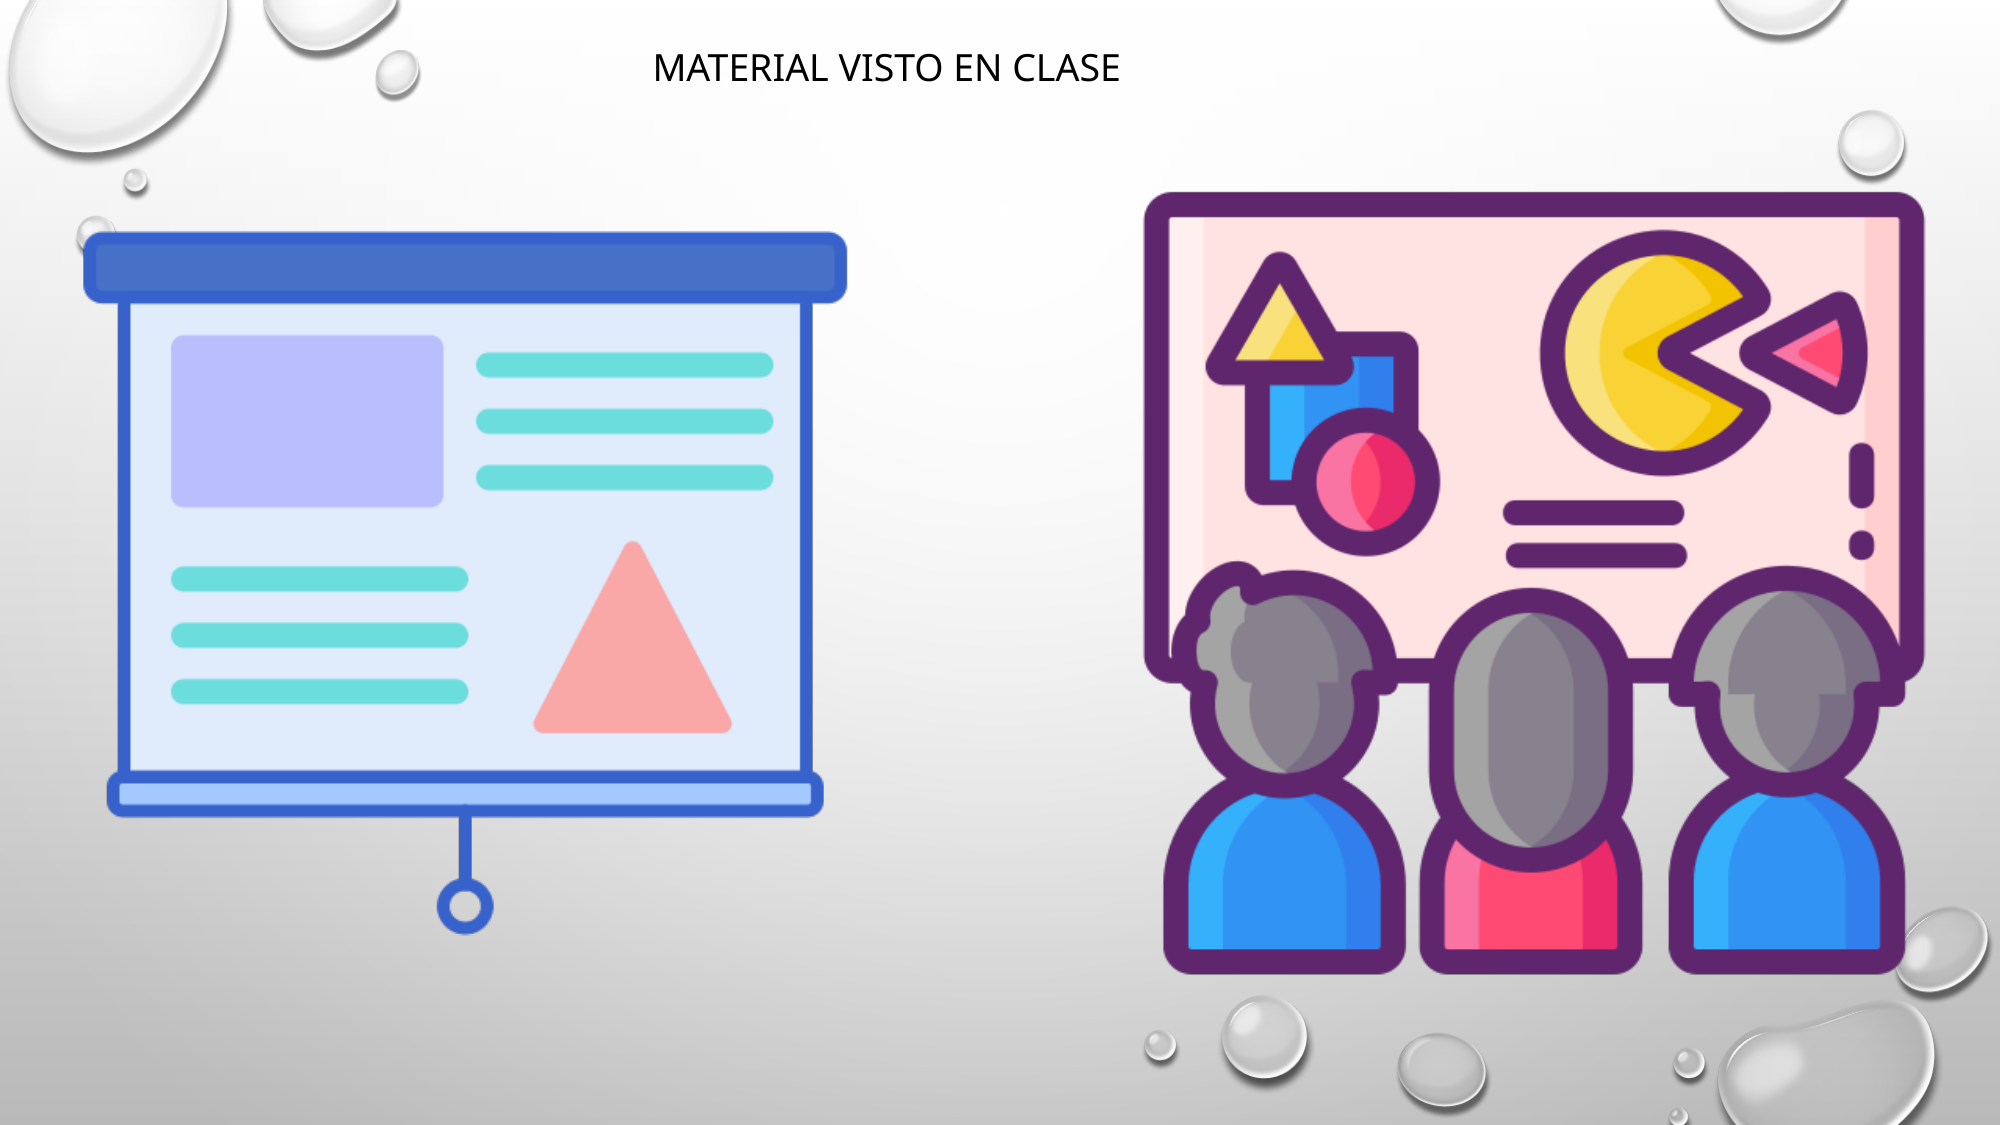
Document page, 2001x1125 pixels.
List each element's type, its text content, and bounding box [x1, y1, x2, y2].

picture [0, 0, 2000, 1125]
text_box MATERIAL VISTO EN CLASE [365, 36, 1409, 97]
